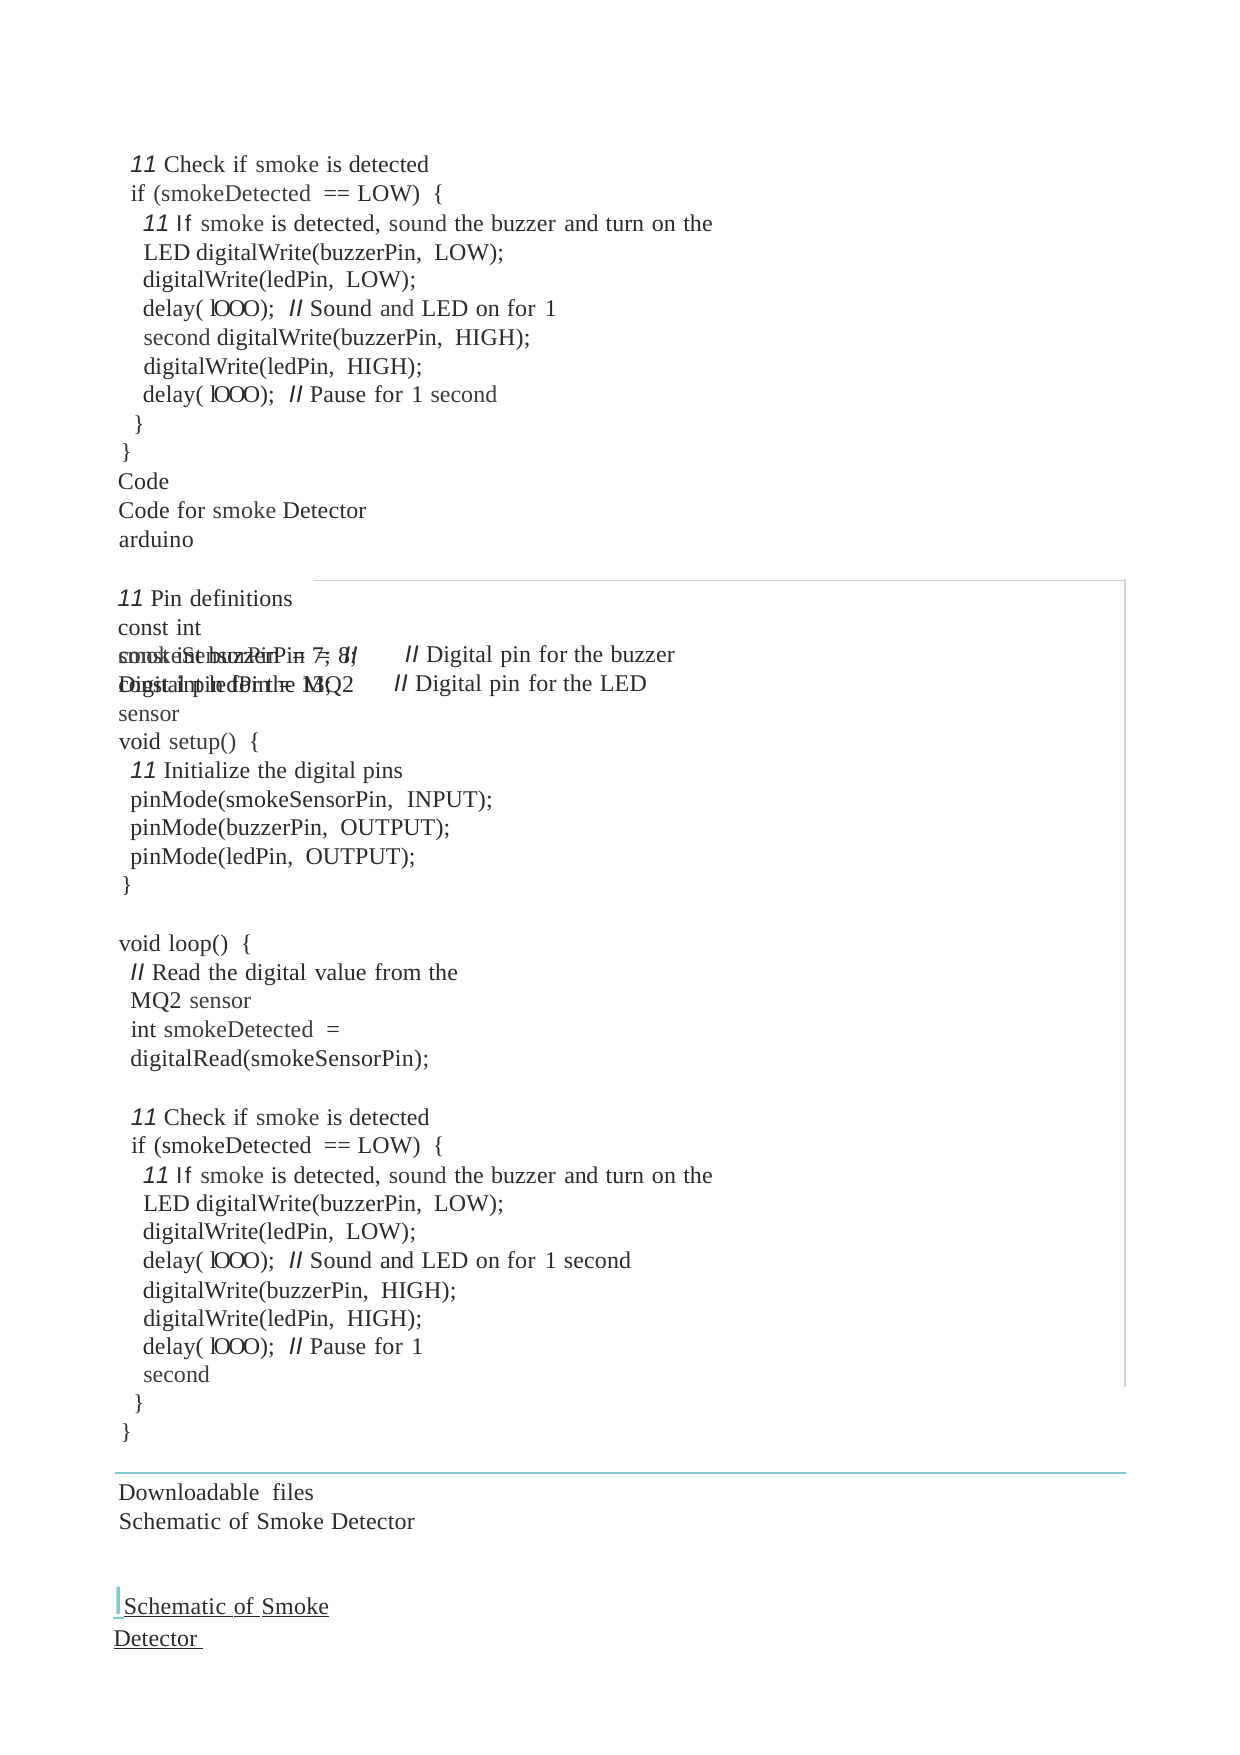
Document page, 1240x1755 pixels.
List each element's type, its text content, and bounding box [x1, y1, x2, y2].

text_box const int buzzerPin = 8; [116, 639, 359, 668]
text_box 11 Check if smoke is detected if (smokeDetected == LOW) { 11 If smoke is detected, sound the buzzer and turn on the LED digitalWrite(buzzerPin, LOW); digitalWrite(ledPin, LOW); delay( lOOO); II Sound and LED on for 1 second digitalWrite(buzzerPin, HIGH); digitalWrite(ledPin, HIGH); delay( lOOO); II Pause for 1 second } } Code Code for smoke Detector arduino 11 Pin definitions const int smokeSensorPin = 7; II Digital pin for the MQ2 sensor [115, 148, 766, 725]
text_box void setup() { 11 Initialize the digital pins pinMode(smokeSensorPin, INPUT); pinMode(buzzerPin, OUTPUT); pinMode(ledPin, OUTPUT); } void loop() { II Read the digital value from the MQ2 sensor int smokeDetected = digitalRead(smokeSensorPin); 11 Check if smoke is detected if (smokeDetected == LOW) { 11 If smoke is detected, sound the buzzer and turn on the LED digitalWrite(buzzerPin, LOW); digitalWrite(ledPin, LOW); delay( lOOO); II Sound and LED on for 1 second digitalWrite(buzzerPin, HIGH); digitalWrite(ledPin, HIGH); delay( lOOO); II Pause for 1 second } } Downloadable files Schematic of Smoke Detector ISchematic of Smoke Detector [111, 725, 1133, 1681]
text_box II Digital pin for the buzzer II Digital pin for the LED [391, 638, 679, 697]
text_box const int ledPin = 13; [116, 668, 337, 697]
